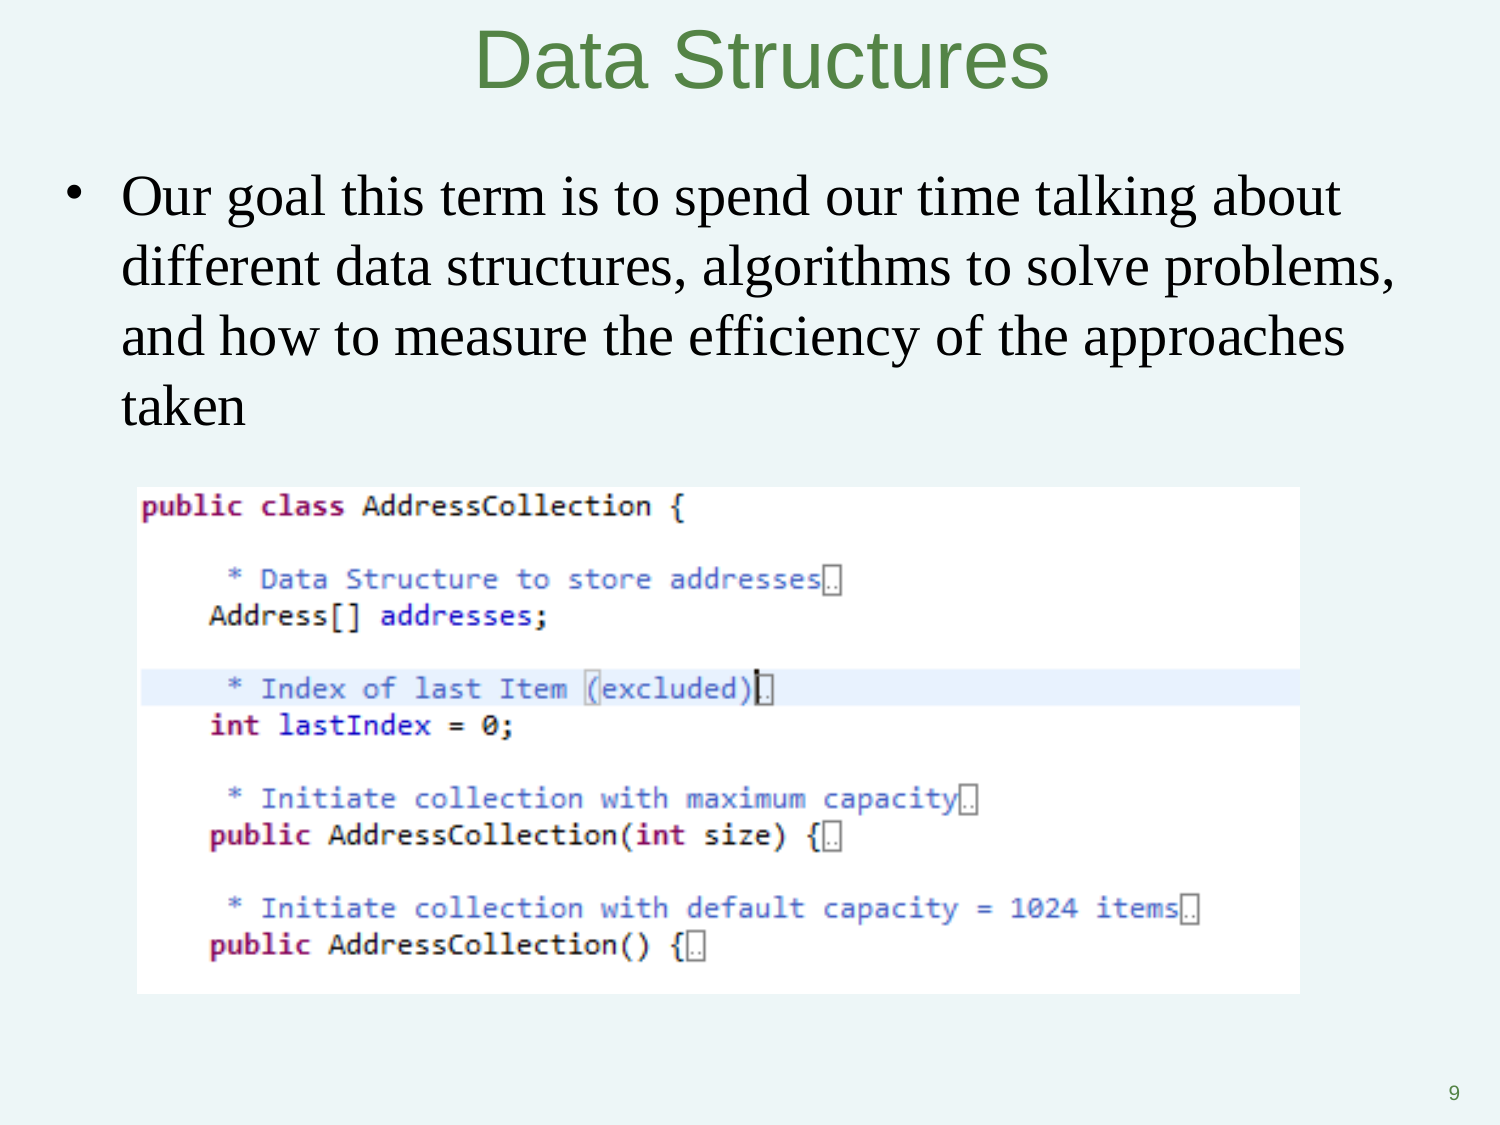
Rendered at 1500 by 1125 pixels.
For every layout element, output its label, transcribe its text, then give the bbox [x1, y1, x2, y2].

picture [137, 487, 1301, 994]
text_box ‹#› [1162, 1062, 1475, 1113]
list Our goal this term is to spend our time talking about different data structures, algorithms to solve problems, and how to measure the efficiency of the approaches taken [50, 149, 1475, 1038]
title Data Structures [50, 12, 1475, 113]
